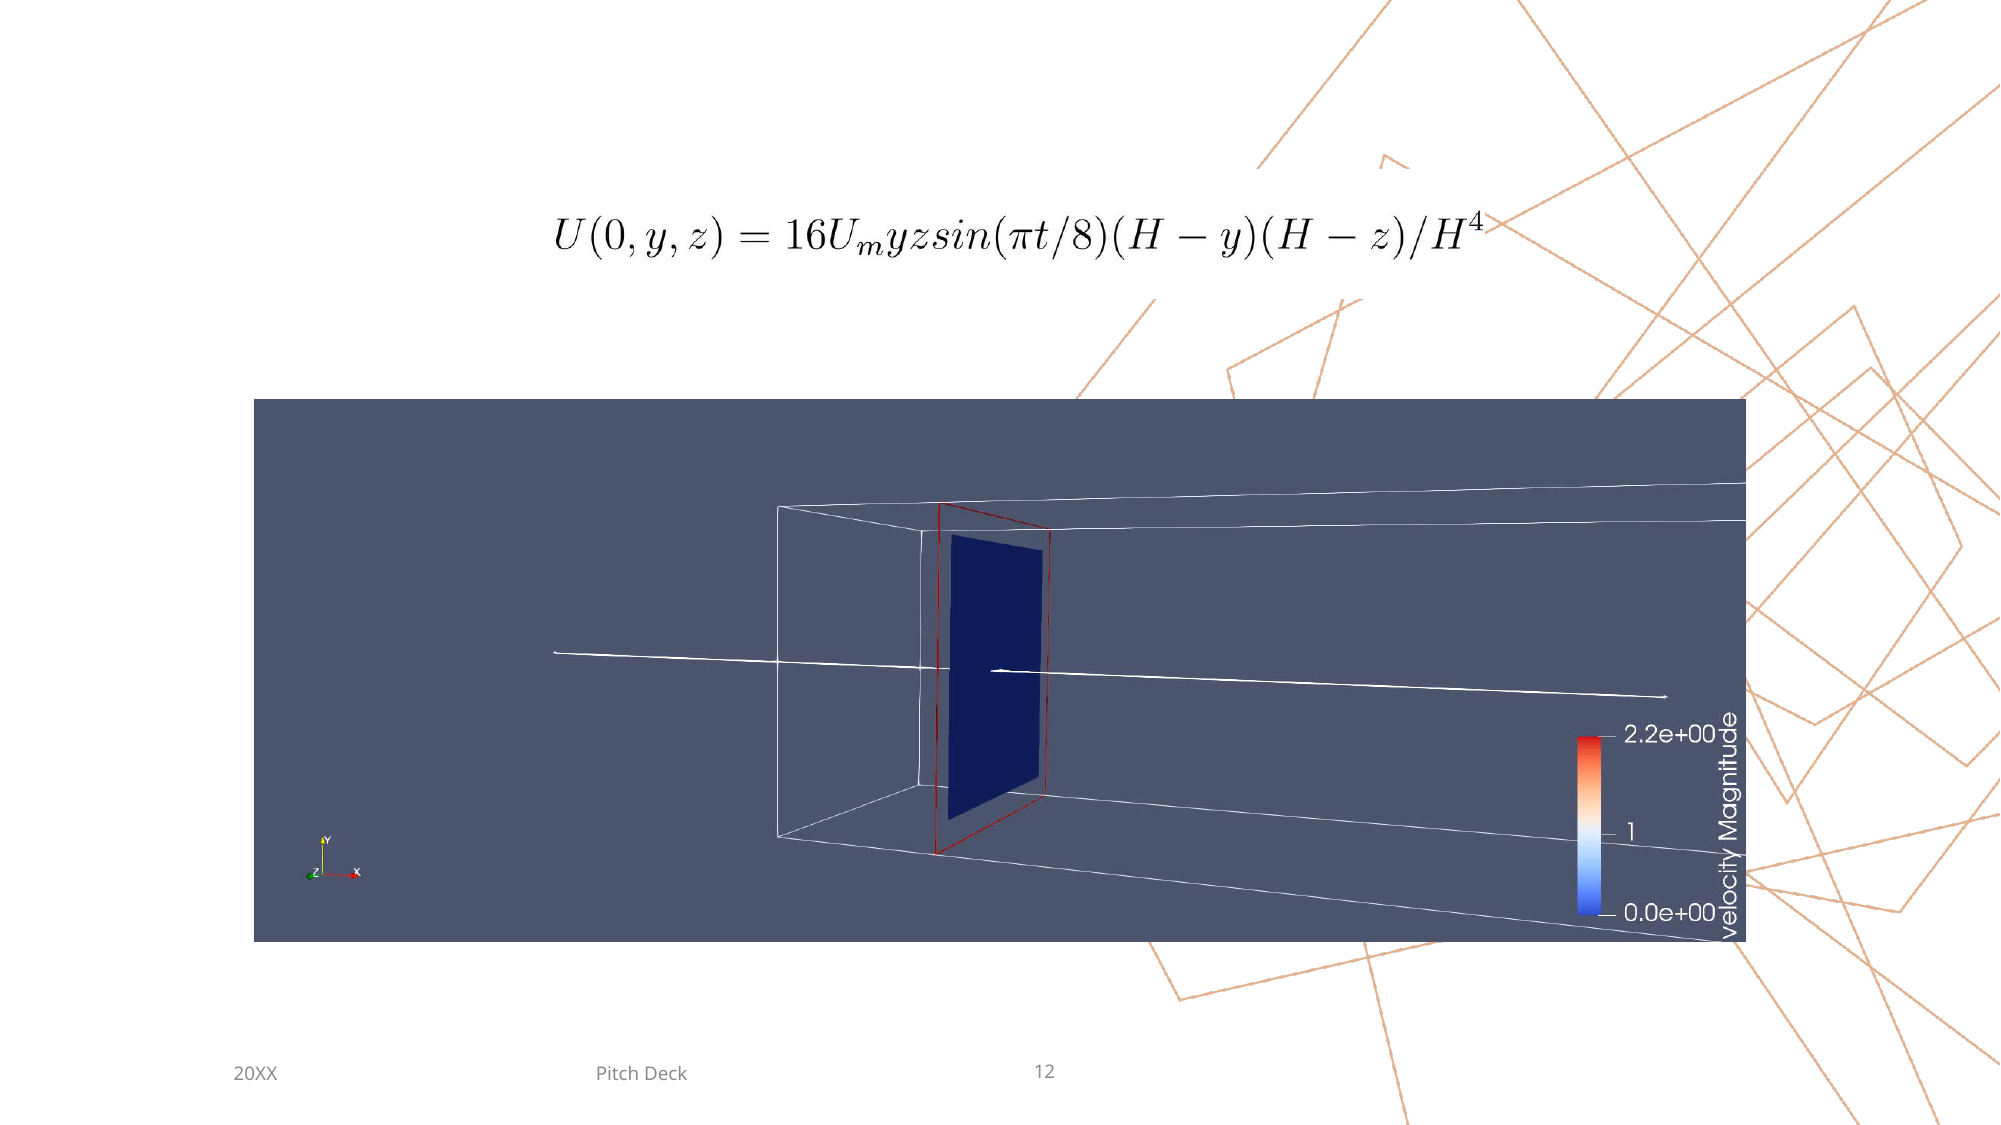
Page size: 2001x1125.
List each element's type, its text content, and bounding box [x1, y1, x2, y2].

slide_number 20XX [218, 1042, 381, 1103]
picture [515, 0, 2000, 1125]
slide_number 12 [908, 1042, 1071, 1103]
footer Pitch Deck [437, 1042, 846, 1103]
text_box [253, 399, 1747, 942]
